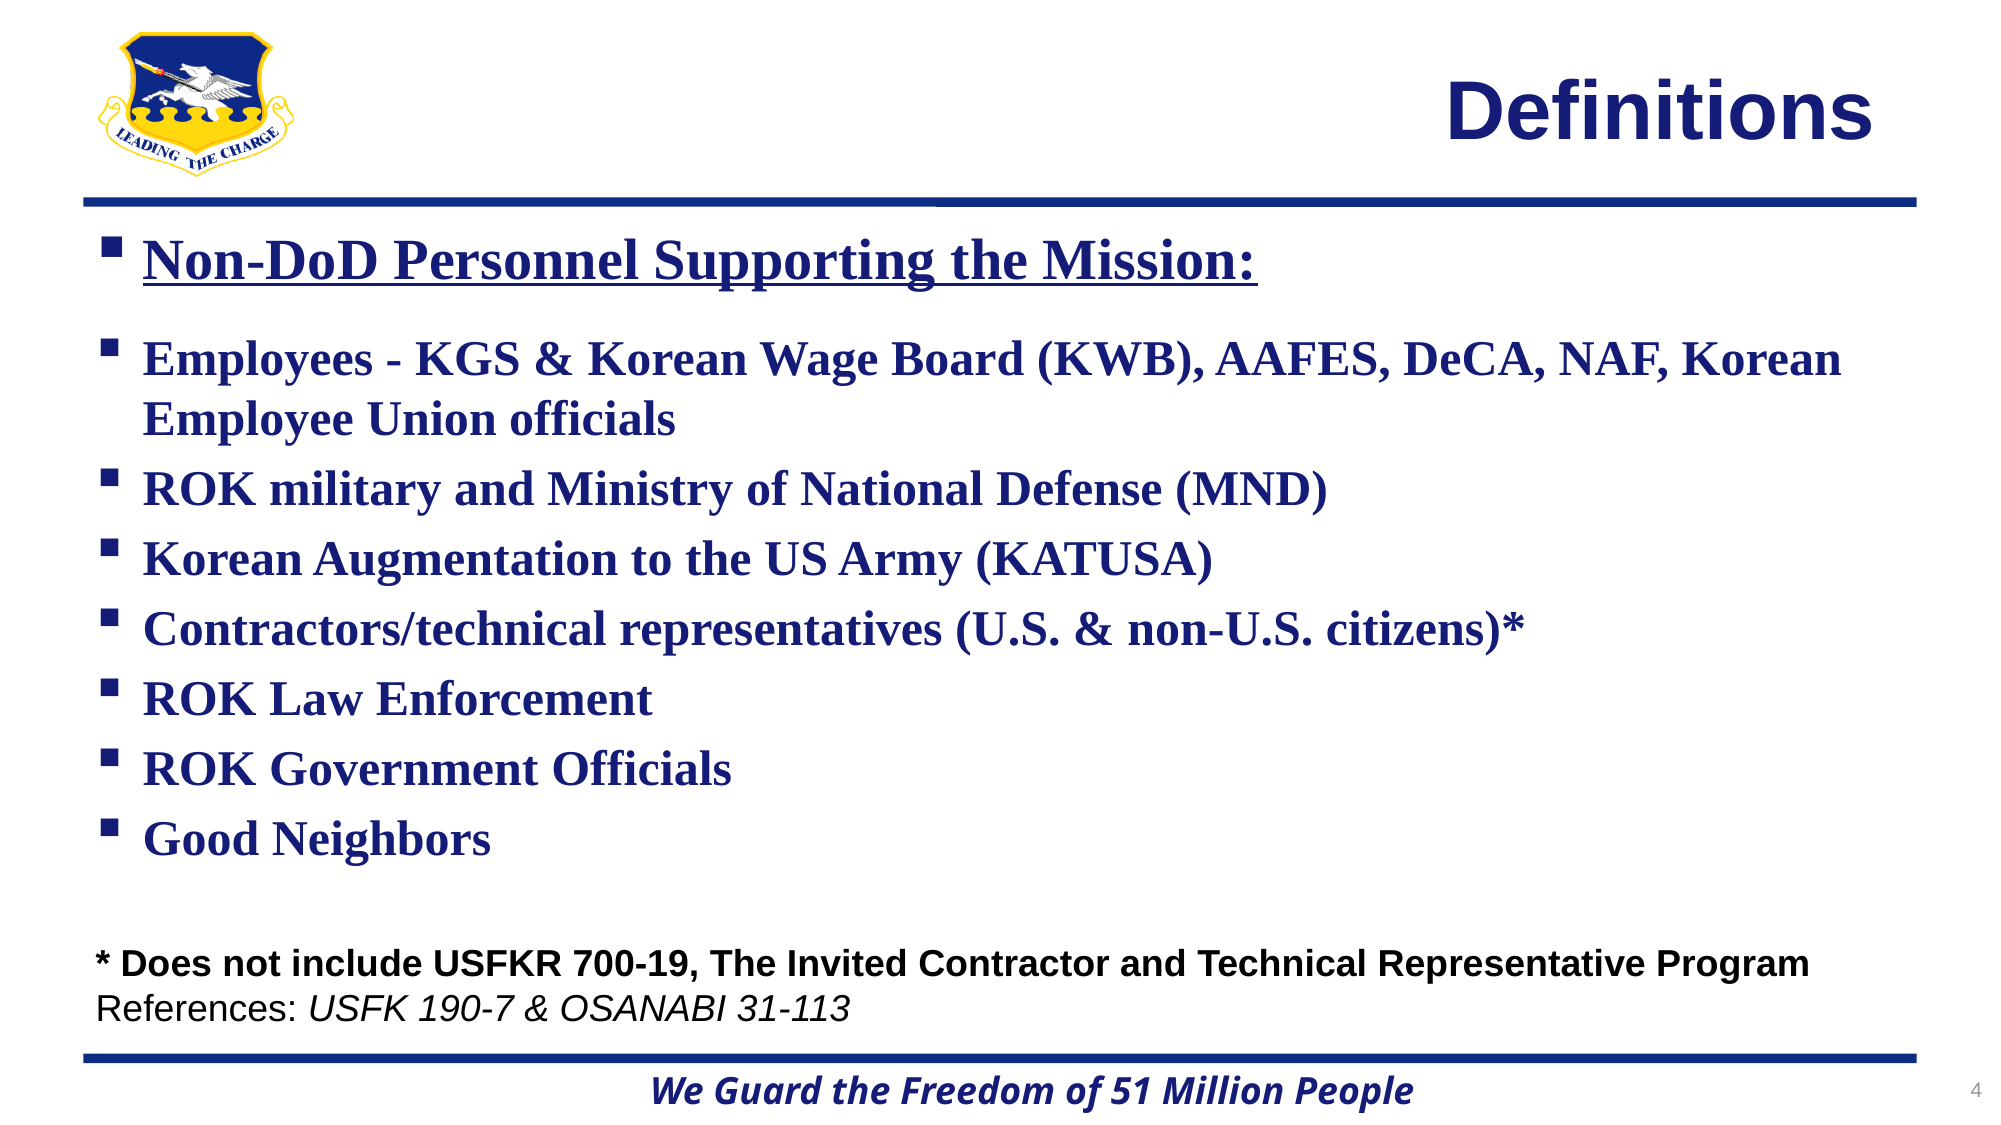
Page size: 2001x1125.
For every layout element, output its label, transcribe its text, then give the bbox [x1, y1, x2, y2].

title Definitions [363, 12, 1914, 200]
picture [98, 32, 294, 177]
list Non-DoD Personnel Supporting the Mission: [80, 213, 1896, 305]
text_box * Does not include USFKR 700-19, The Invited Contractor and Technical Representative Program References: USFK 190-7 & OSANABI 31-113 [80, 932, 1894, 1037]
list Employees - KGS & Korean Wage Board (KWB), AAFES, DeCA, NAF, Korean Employee Union officials ROK military and Ministry of National Defense (MND) Korean Augmentation to the US Army (KATUSA) Contractors/technical representatives (U.S. & non-U.S. citizens)* ROK Law Enforcement ROK Government Officials Good Neighbors [80, 317, 1914, 895]
slide_number 4 [1746, 1068, 1998, 1120]
